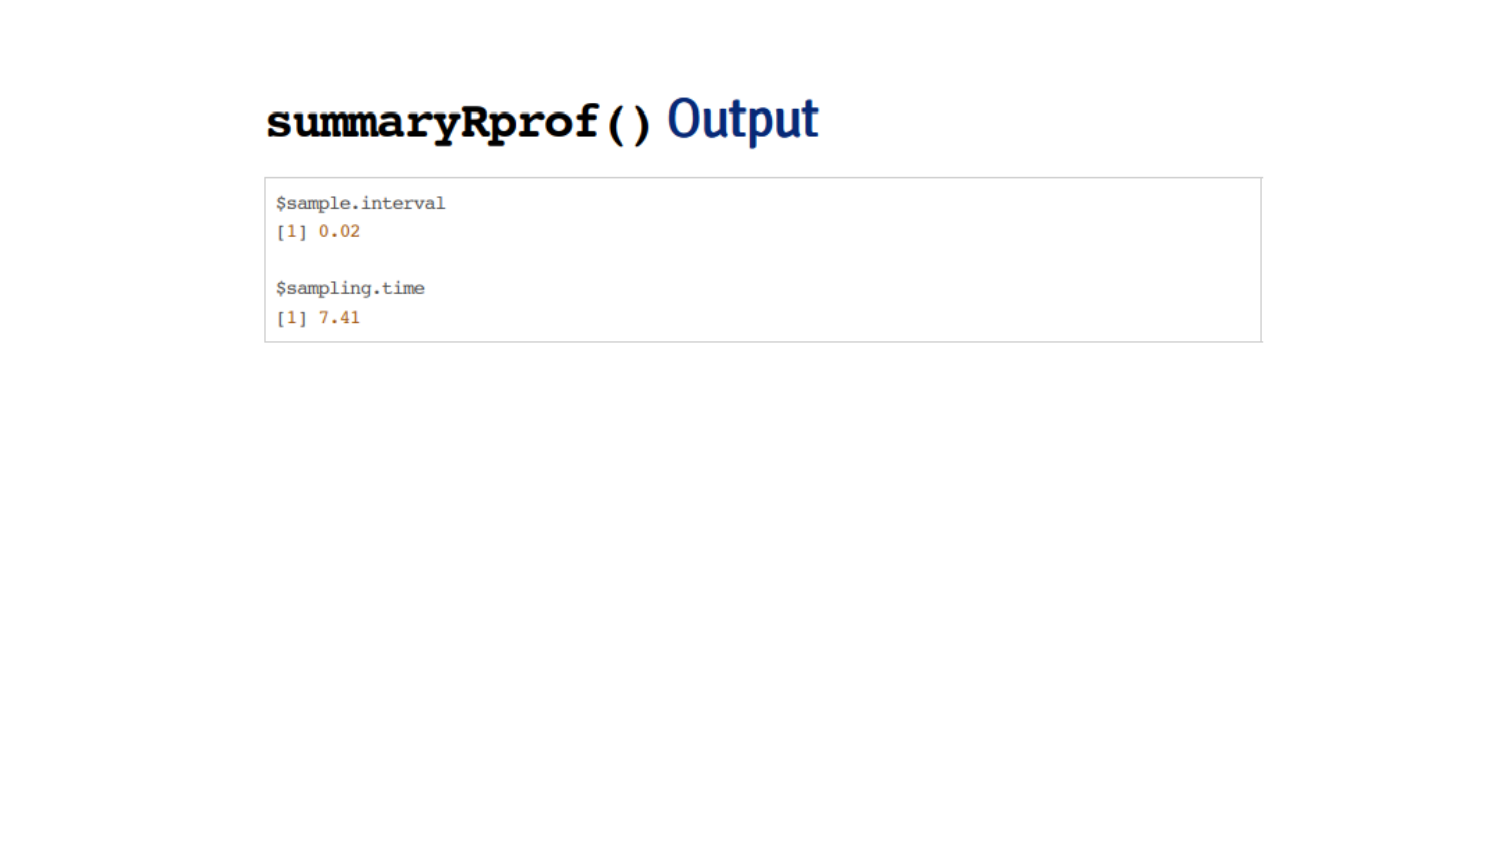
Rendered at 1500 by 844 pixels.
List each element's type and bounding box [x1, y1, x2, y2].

picture [181, 24, 1319, 819]
